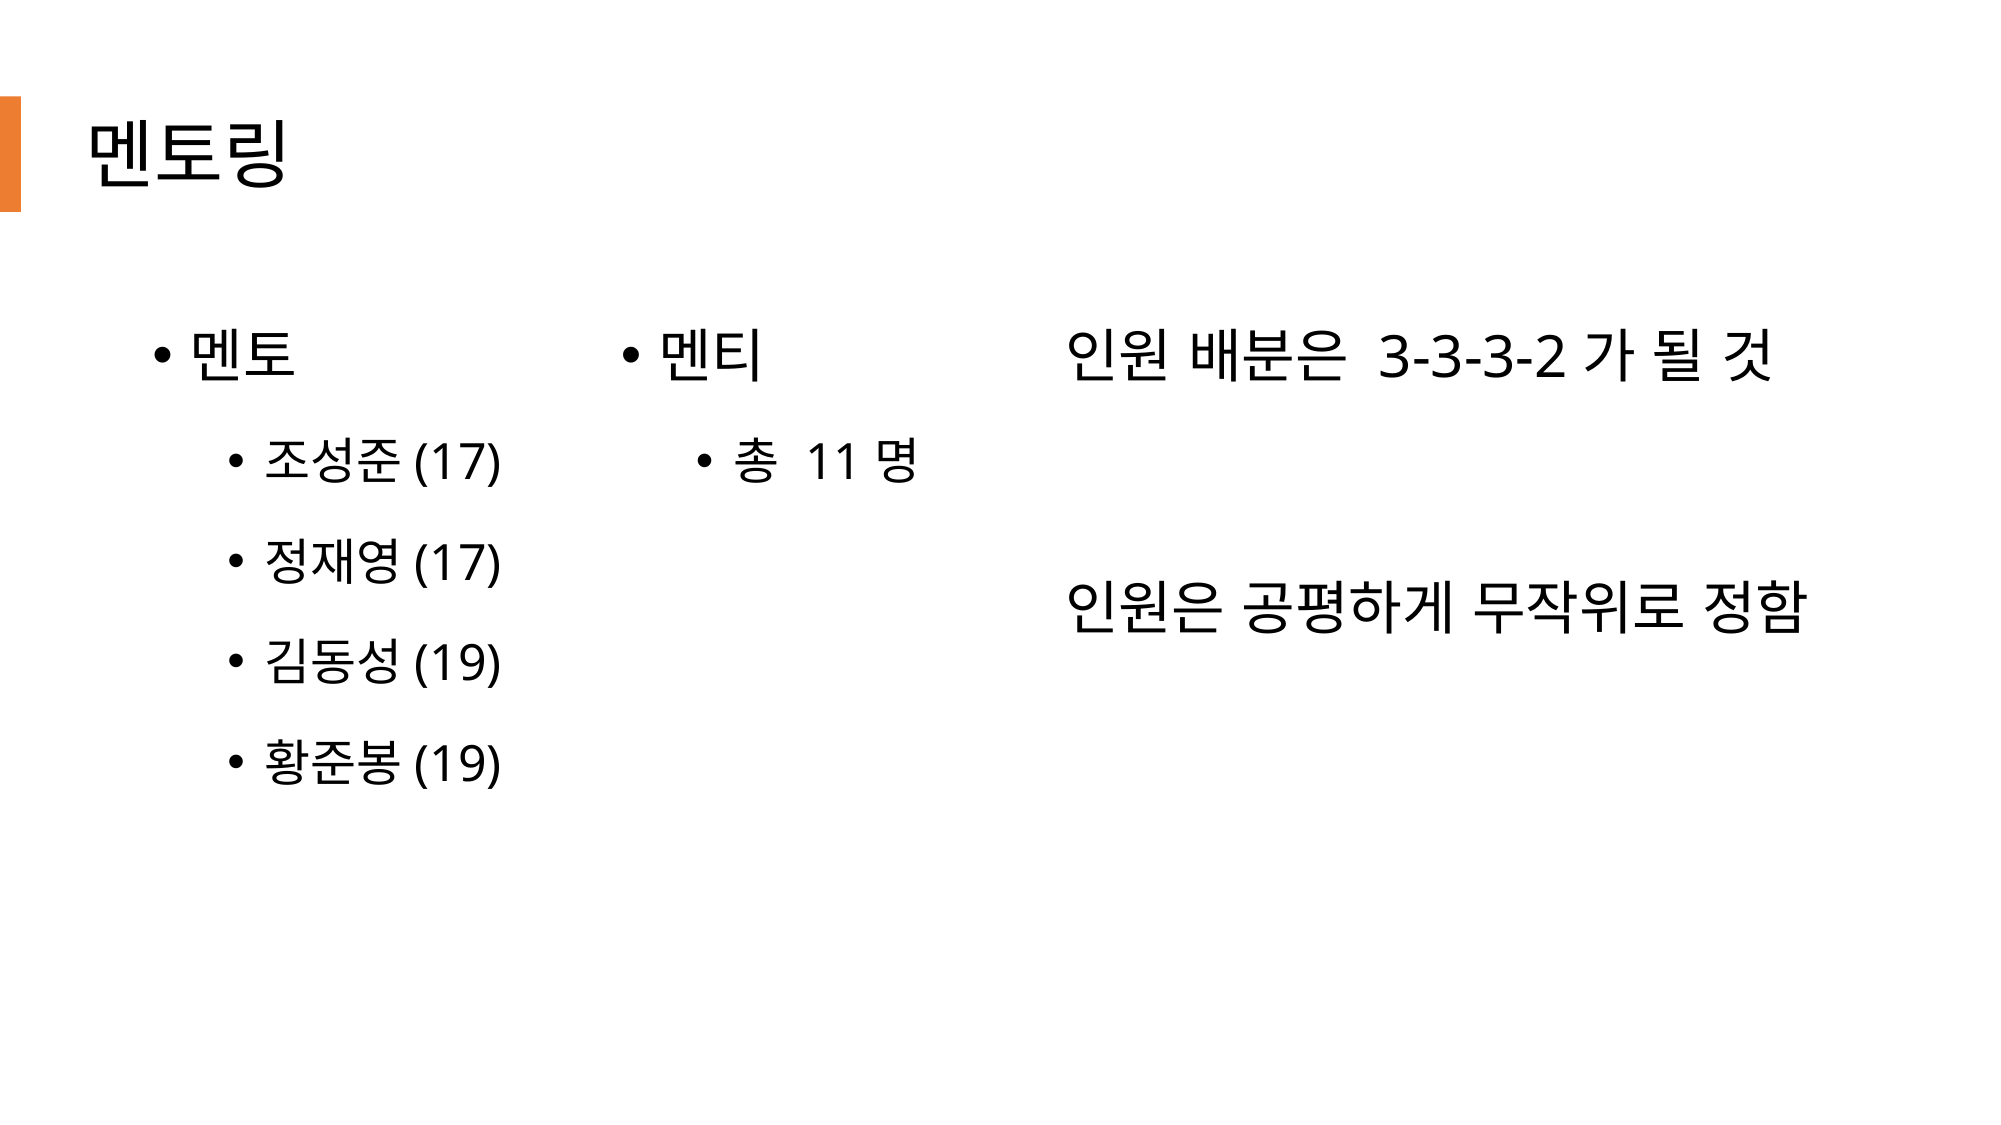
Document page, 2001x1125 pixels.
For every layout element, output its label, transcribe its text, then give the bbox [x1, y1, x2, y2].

text_box [0, 95, 22, 213]
text_box 인원 배분은 3-3-3-2가 될 것 인원은 공평하게 무작위로 정함 [1050, 277, 2000, 992]
title 멘토링 [70, 67, 1908, 249]
text_box 멘티 총 11명 [605, 277, 1050, 992]
list 멘토 조성준(17) 정재영(17) 김동성(19) 황준봉(19) [137, 277, 605, 992]
